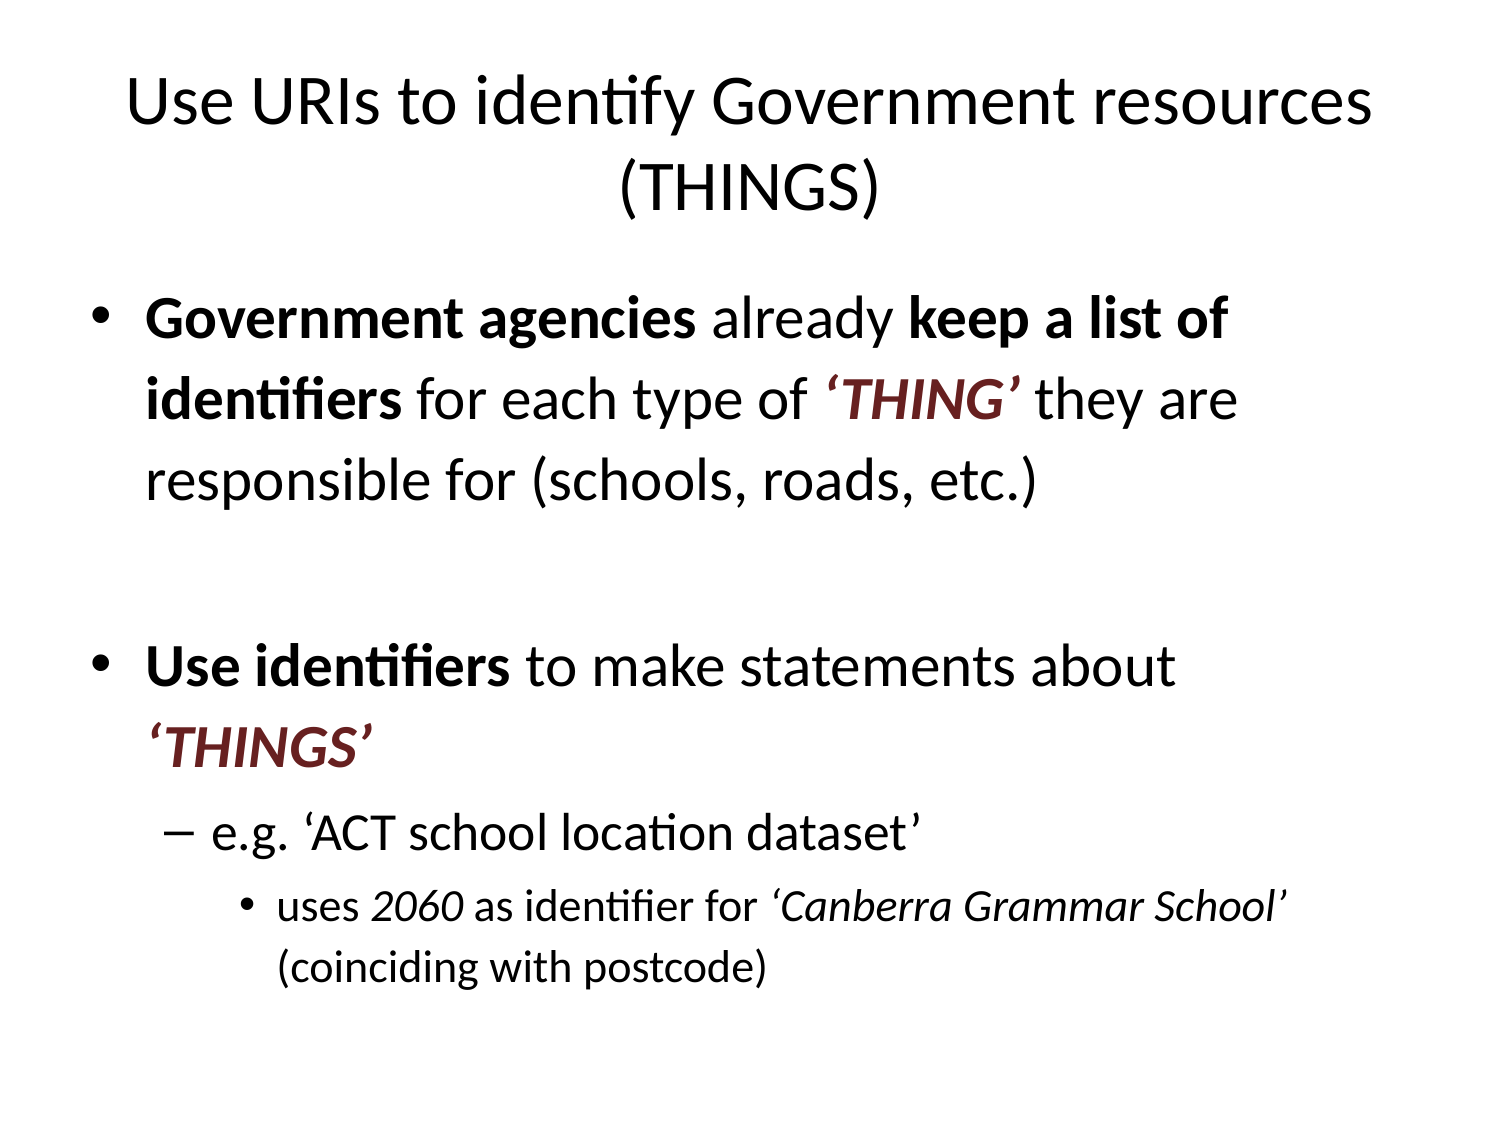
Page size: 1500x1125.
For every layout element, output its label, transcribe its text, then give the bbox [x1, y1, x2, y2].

title Use URIs to identify Government resources (THINGS) [75, 45, 1425, 233]
list Government agencies already keep a list of identifiers for each type of ‘THING’ they are responsible for (schools, roads, etc.) Use identifiers to make statements about ‘THINGS’ e.g. ‘ACT school location dataset’ uses 2060 as identifier for ‘Canberra Grammar School’ (coinciding with postcode) [75, 262, 1425, 1005]
